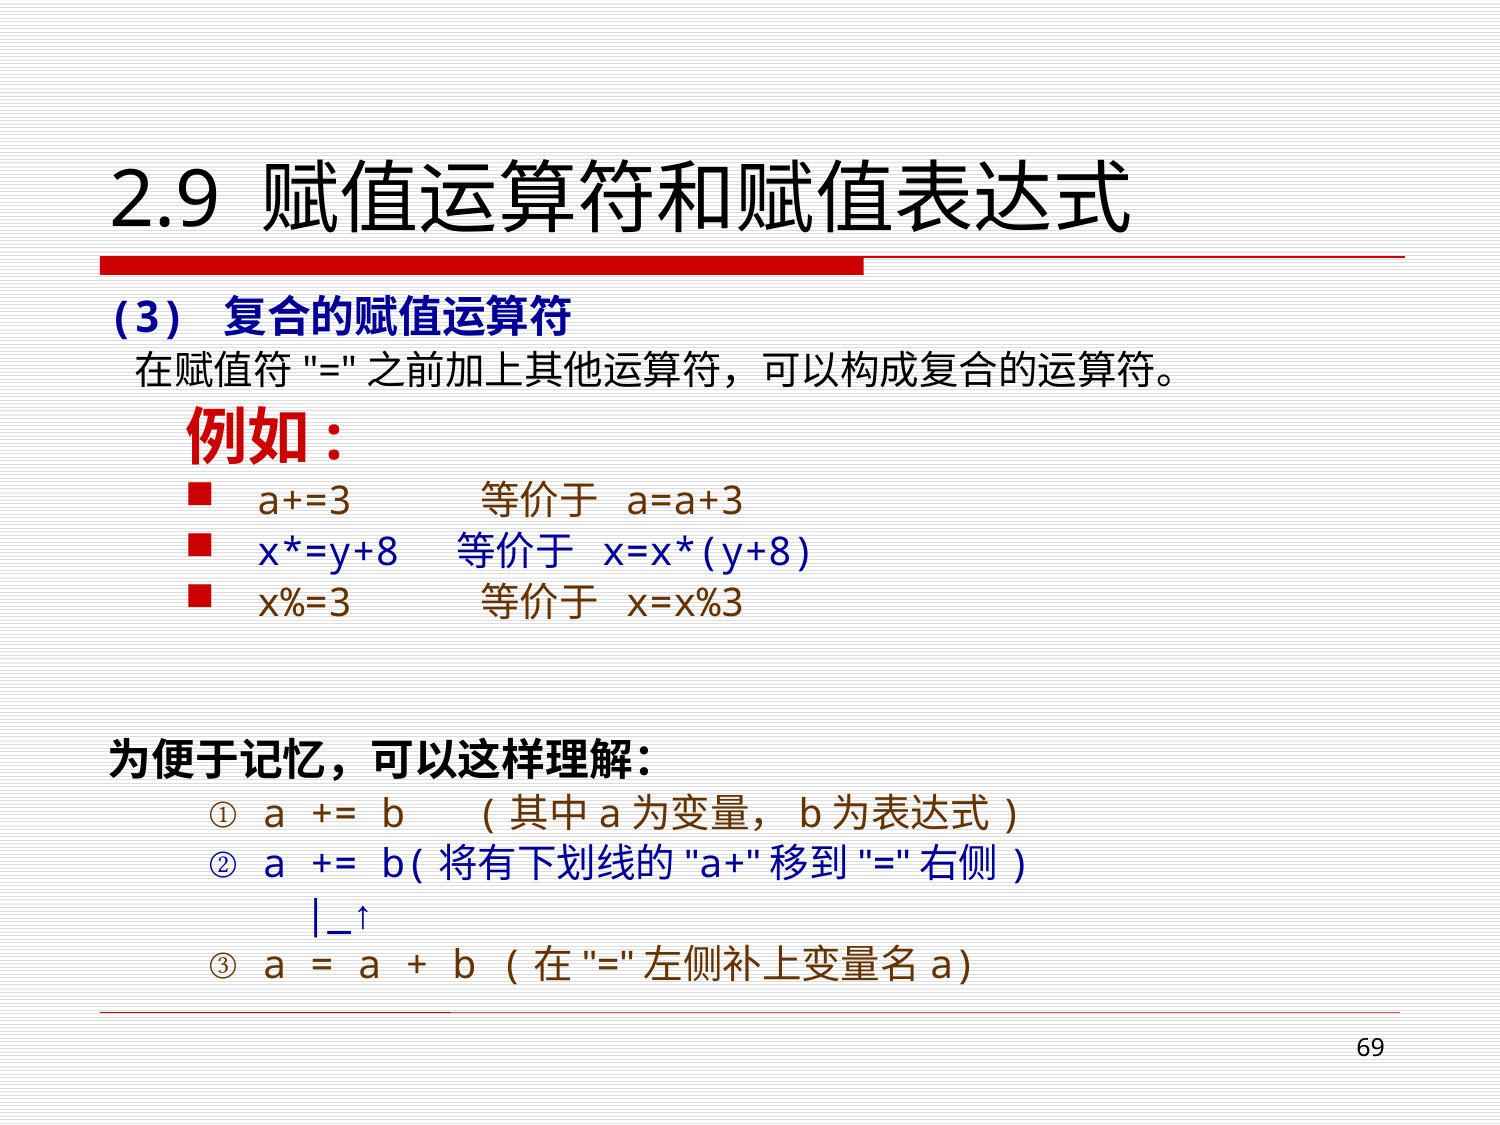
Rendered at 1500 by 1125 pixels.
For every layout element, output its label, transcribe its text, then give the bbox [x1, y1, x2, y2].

title 2.9 赋值运算符和赋值表达式 [94, 50, 1407, 250]
list (3) 复合的赋值运算符 在赋值符"="之前加上其他运算符，可以构成复合的运算符。 例如: a+=3 等价于 a=a+3 x*=y+8 等价于 x=x*(y+8) x%=3 等价于 x=x%3 为便于记忆，可以这样理解： ① a += b (其中a为变量，b为表达式) ② a += b(将有下划线的"a+"移到"="右侧) |_↑ ③ a = a + b (在"="左侧补上变量名a) [92, 287, 1406, 988]
picture [0, 0, 1500, 1125]
slide_number 68 [1074, 1024, 1401, 1103]
